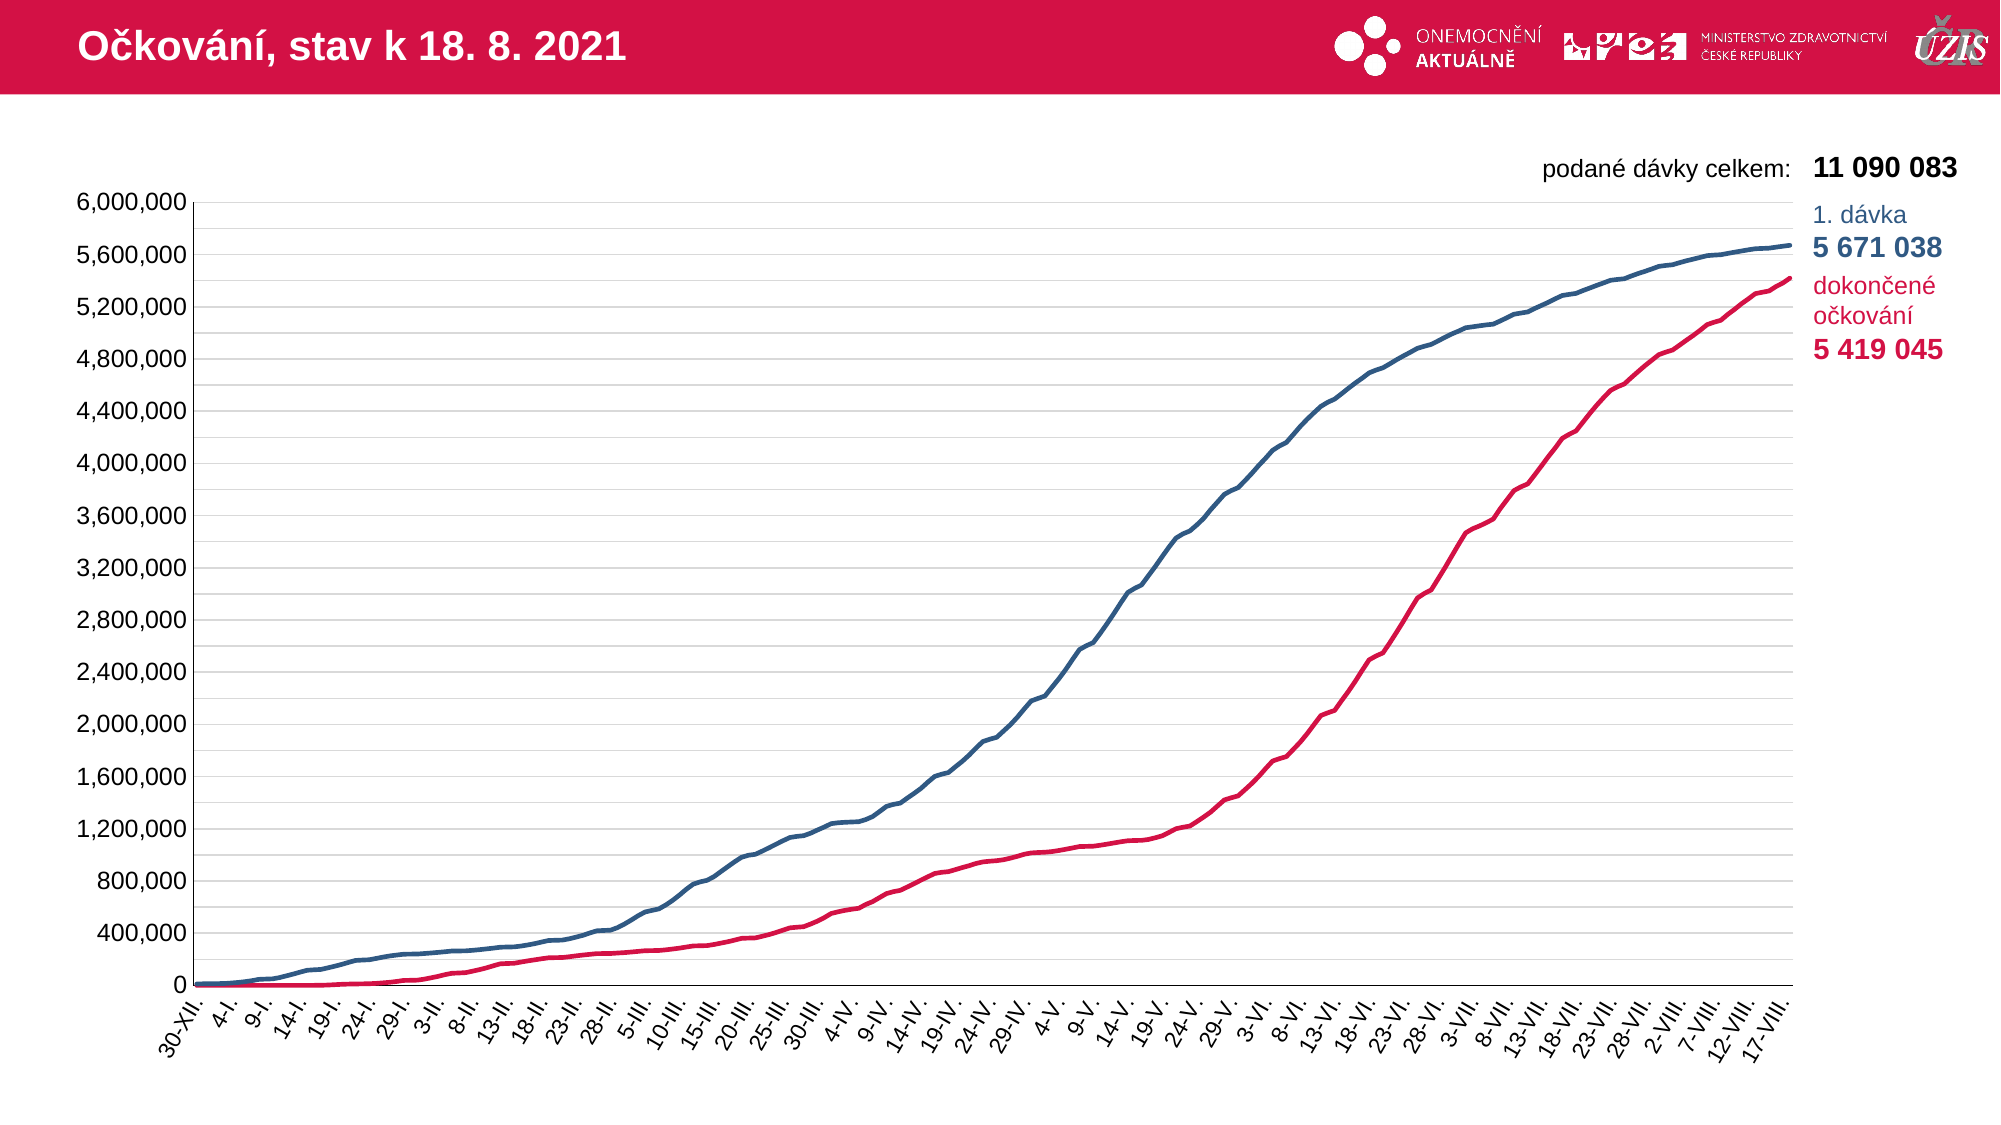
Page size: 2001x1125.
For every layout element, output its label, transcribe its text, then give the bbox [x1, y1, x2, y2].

picture [1334, 16, 1542, 76]
picture [1915, 15, 1989, 66]
text_box 1. dávka 5 671 038 [1873, 191, 1991, 271]
text_box podané dávky celkem: 11 090 083 [1527, 140, 1991, 191]
picture [1563, 31, 1888, 60]
chart [21, 183, 1873, 1101]
title Očkování, stav k 18. 8. 2021 [62, 0, 948, 95]
text_box dokončené očkování 5 419 045 [1873, 262, 1992, 373]
